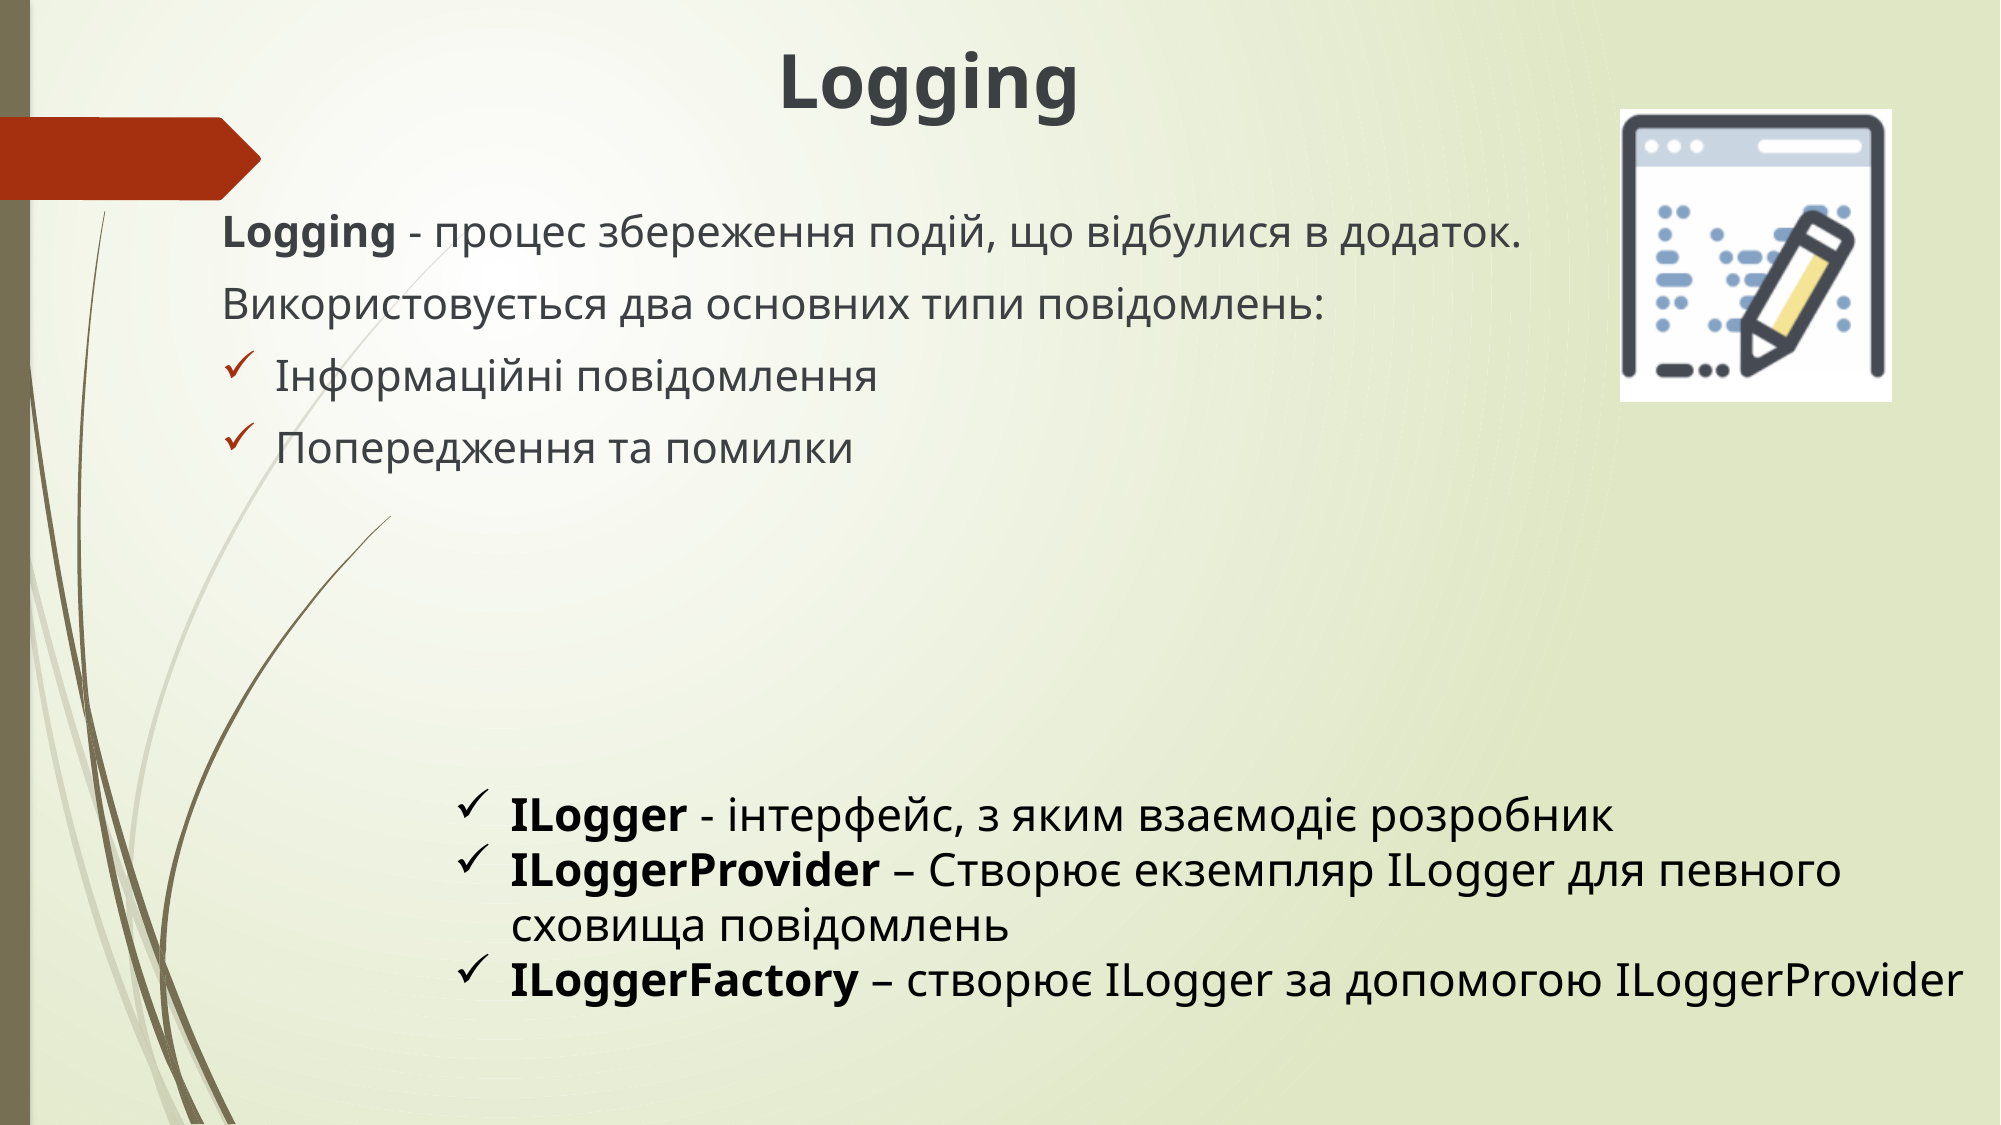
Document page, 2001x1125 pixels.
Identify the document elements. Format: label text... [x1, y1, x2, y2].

text_box ILogger - інтерфейс, з яким взаємодіє розробник ILoggerProvider – Створює екземпляр ILogger для певного сховища повідомлень ILoggerFactory – створює ILogger за допомогою ILoggerProvider [439, 778, 2000, 1014]
title Logging [761, 25, 1173, 143]
list Logging - процес збереження подій, що відбулися в додаток. Використовується два основних типи повідомлень: Інформаційні повідомлення Попередження та помилки [206, 196, 1553, 518]
picture [1620, 108, 1892, 402]
